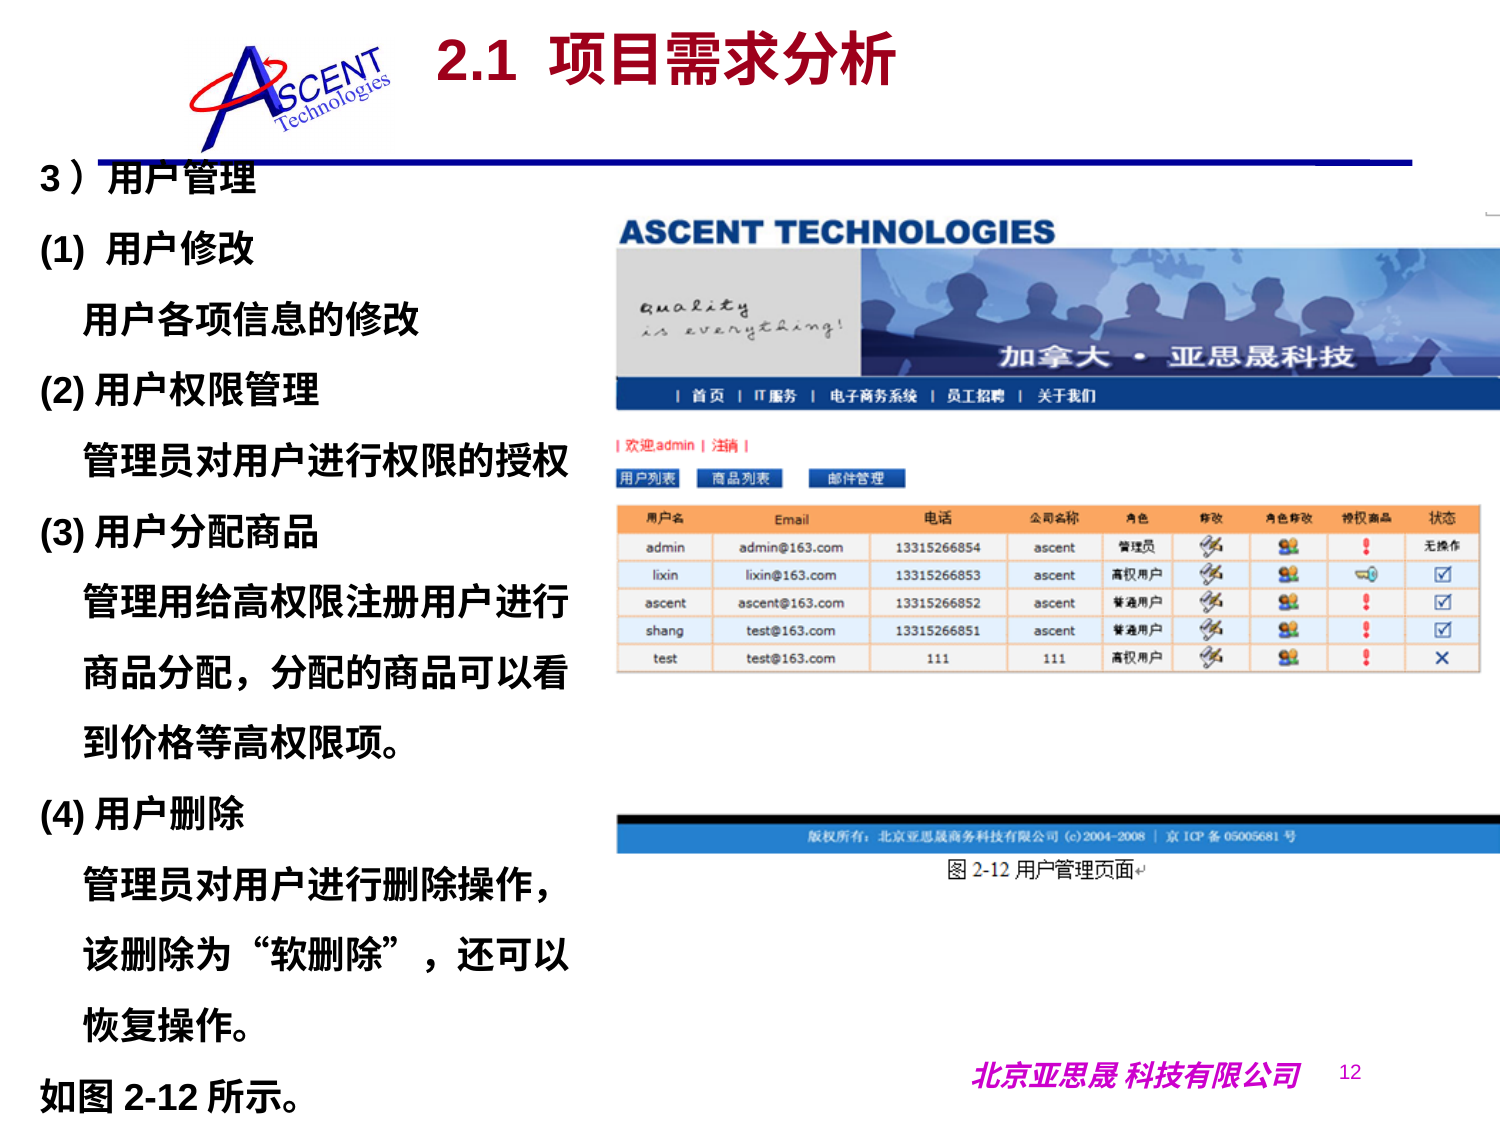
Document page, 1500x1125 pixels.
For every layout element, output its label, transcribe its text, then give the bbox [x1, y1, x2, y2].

picture [184, 37, 395, 149]
picture [611, 212, 1500, 888]
list 3）用户管理 (1) 用户修改 用户各项信息的修改 (2)用户权限管理 管理员对用户进行权限的授权 (3)用户分配商品 管理用给高权限注册用户进行 商品分配，分配的商品可以看 到价格等高权限项。 (4)用户删除 管理员对用户进行删除操作， 该删除为“软删除”，还可以 恢复操作。 如图2-12所示。 [24, 149, 650, 1125]
title 2.1 项目需求分析 [421, 24, 1413, 125]
